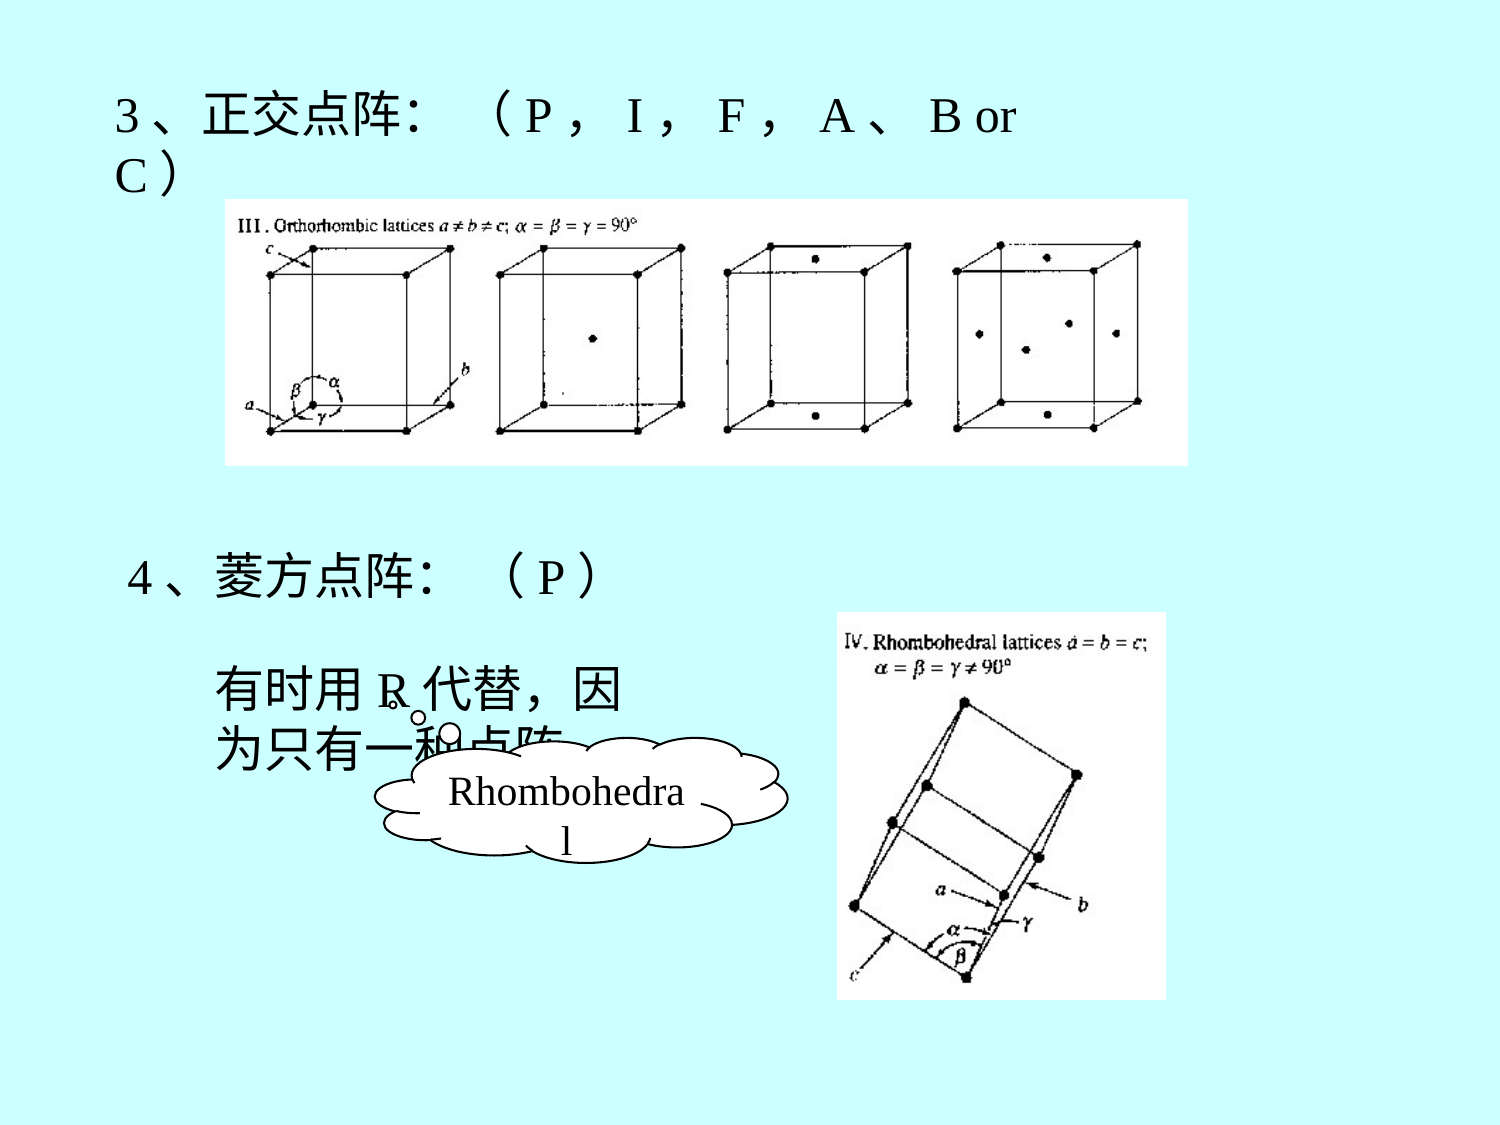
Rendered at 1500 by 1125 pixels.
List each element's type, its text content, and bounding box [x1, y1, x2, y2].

picture [224, 199, 1188, 466]
text_box Rhombohedral [439, 723, 461, 745]
picture [837, 612, 1166, 1001]
text_box 4、菱方点阵： （P） [112, 537, 1088, 613]
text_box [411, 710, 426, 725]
text_box 3、正交点阵： （P，I，F，A、B or C） [99, 74, 1075, 210]
text_box 有时用R代替，因为只有一种点阵 [200, 649, 675, 785]
text_box Rhombohedral [374, 737, 788, 863]
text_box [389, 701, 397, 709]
